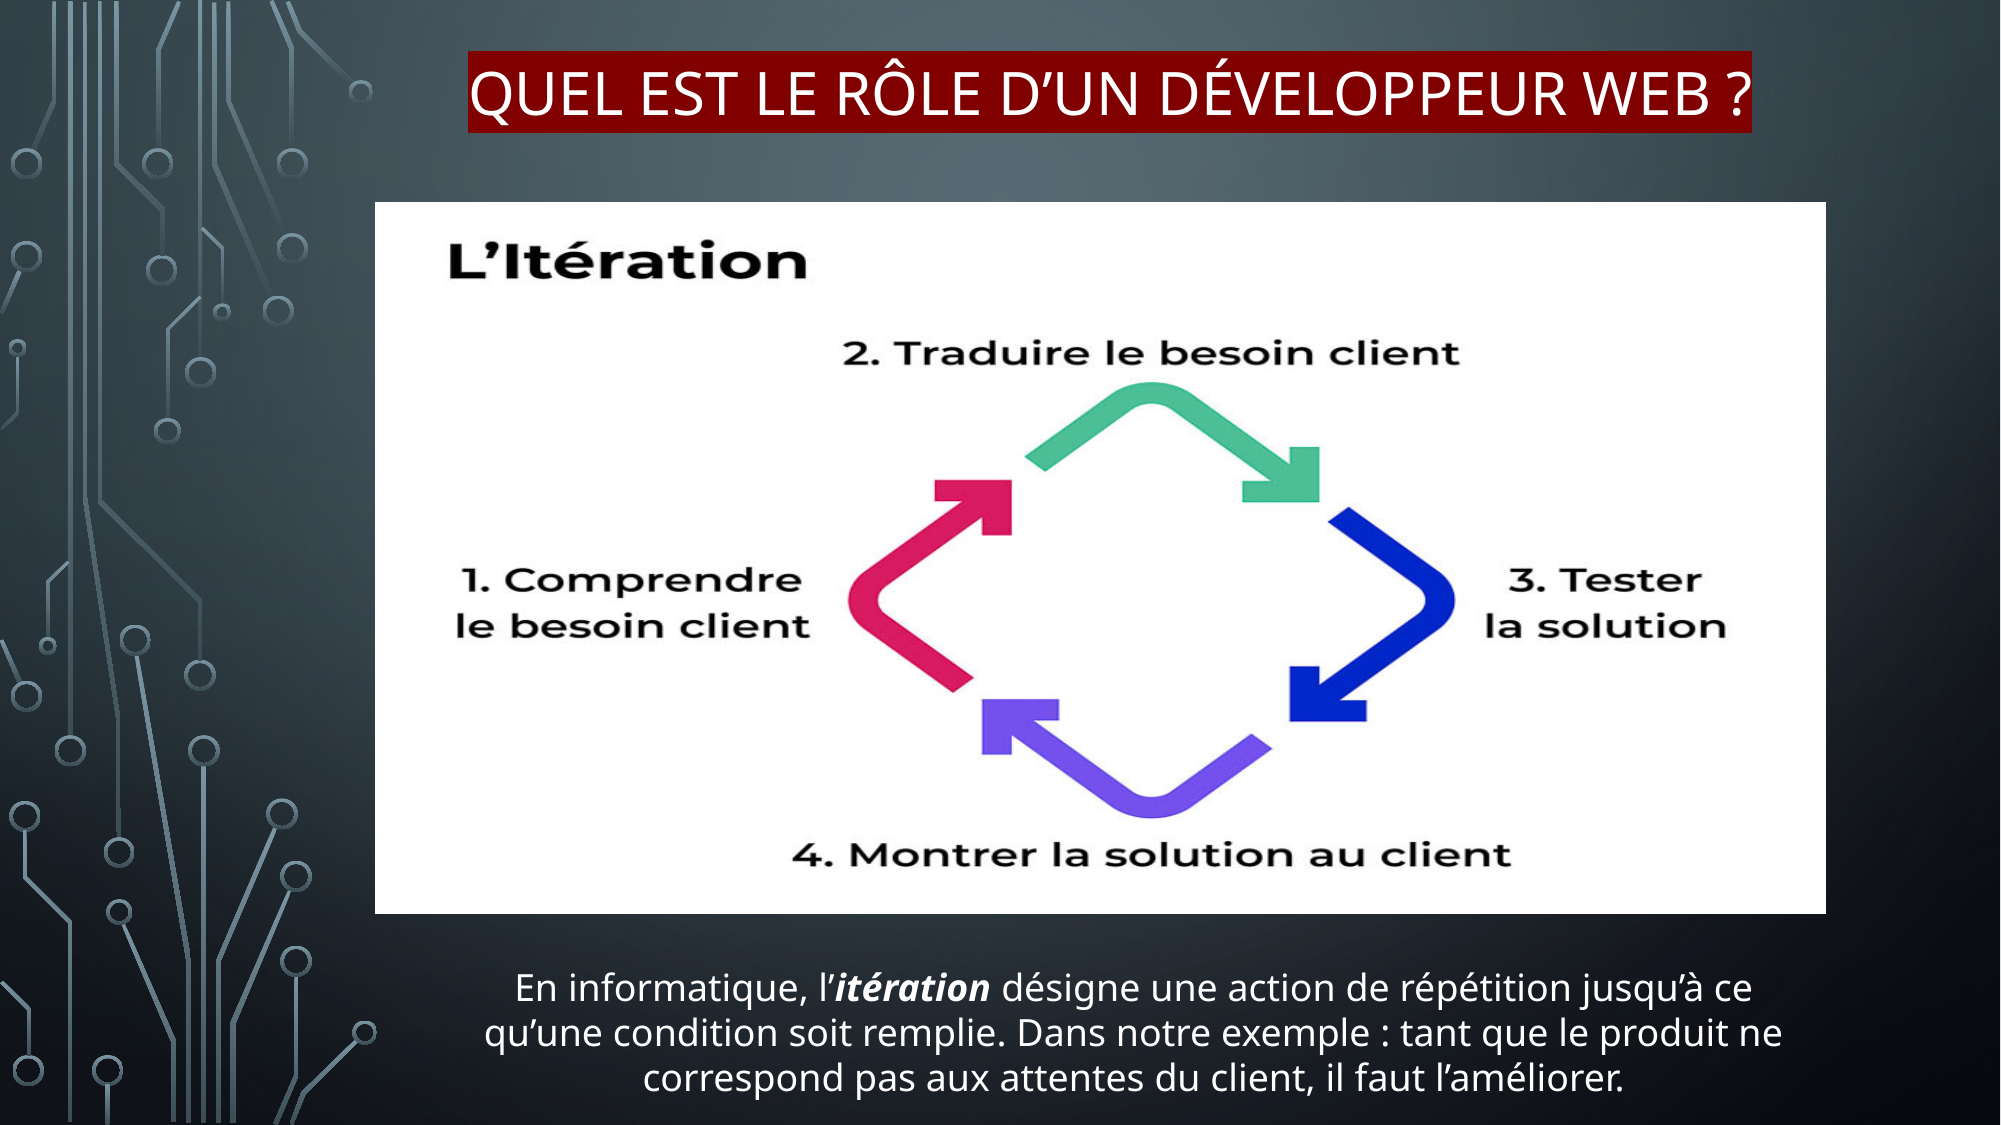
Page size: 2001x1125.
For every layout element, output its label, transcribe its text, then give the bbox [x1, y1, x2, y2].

text_box En informatique, l’itération désigne une action de répétition jusqu’à ce qu’une condition soit remplie. Dans notre exemple : tant que le produit ne correspond pas aux attentes du client, il faut l’améliorer. [435, 956, 1833, 1106]
title Quel est le rôle d’un développeur Web ? [346, 17, 1874, 137]
picture [374, 202, 1827, 915]
